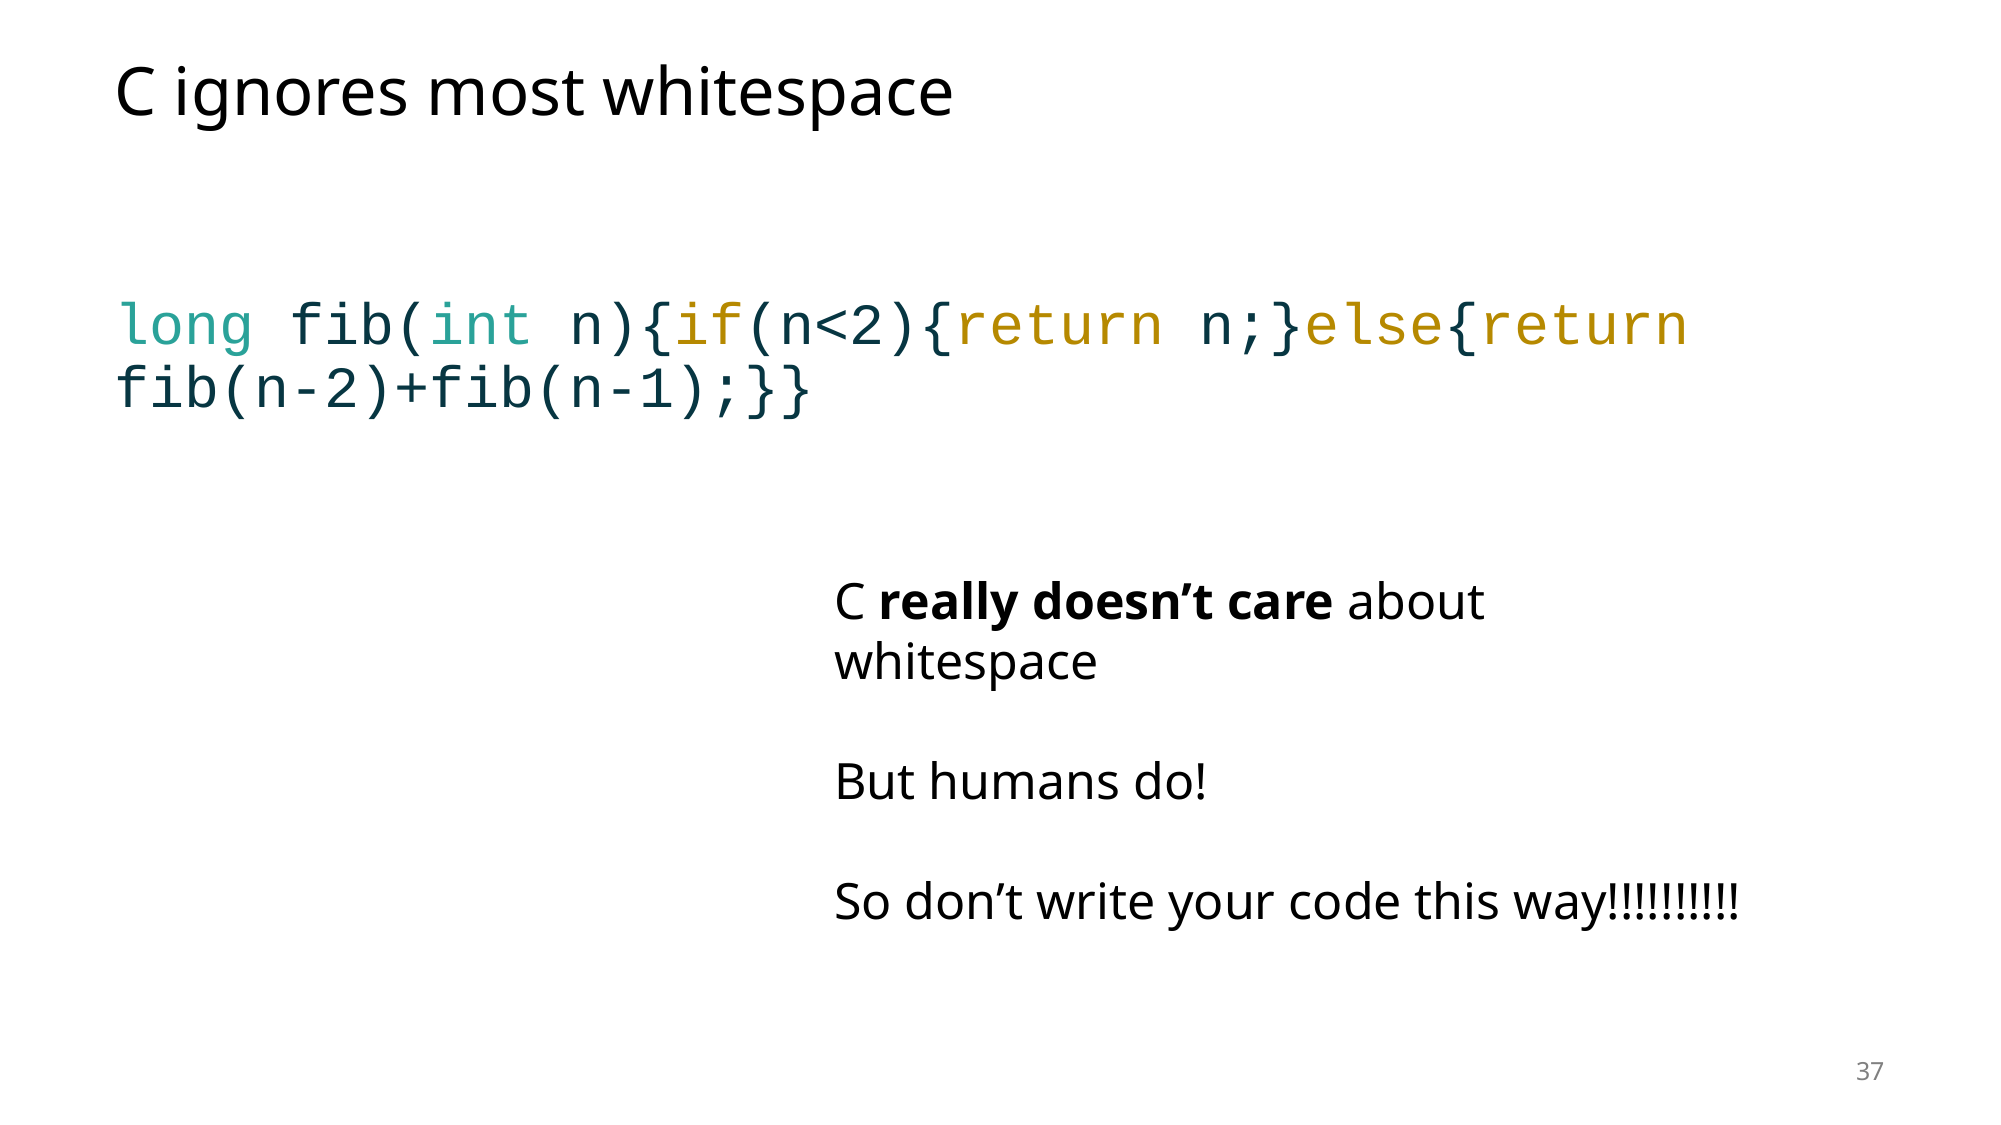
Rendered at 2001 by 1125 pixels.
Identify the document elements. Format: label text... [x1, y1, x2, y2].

list long fib(int n){if(n<2){return n;}else{return fib(n‑2)+fib(n‑1);}} [99, 187, 1944, 1013]
title C ignores most whitespace [99, 37, 1900, 150]
text_box C really doesn’t care about whitespace But humans do! So don’t write your code this way!!!!!!!!!! [819, 562, 1777, 937]
slide_number 37 [1749, 1042, 1900, 1103]
